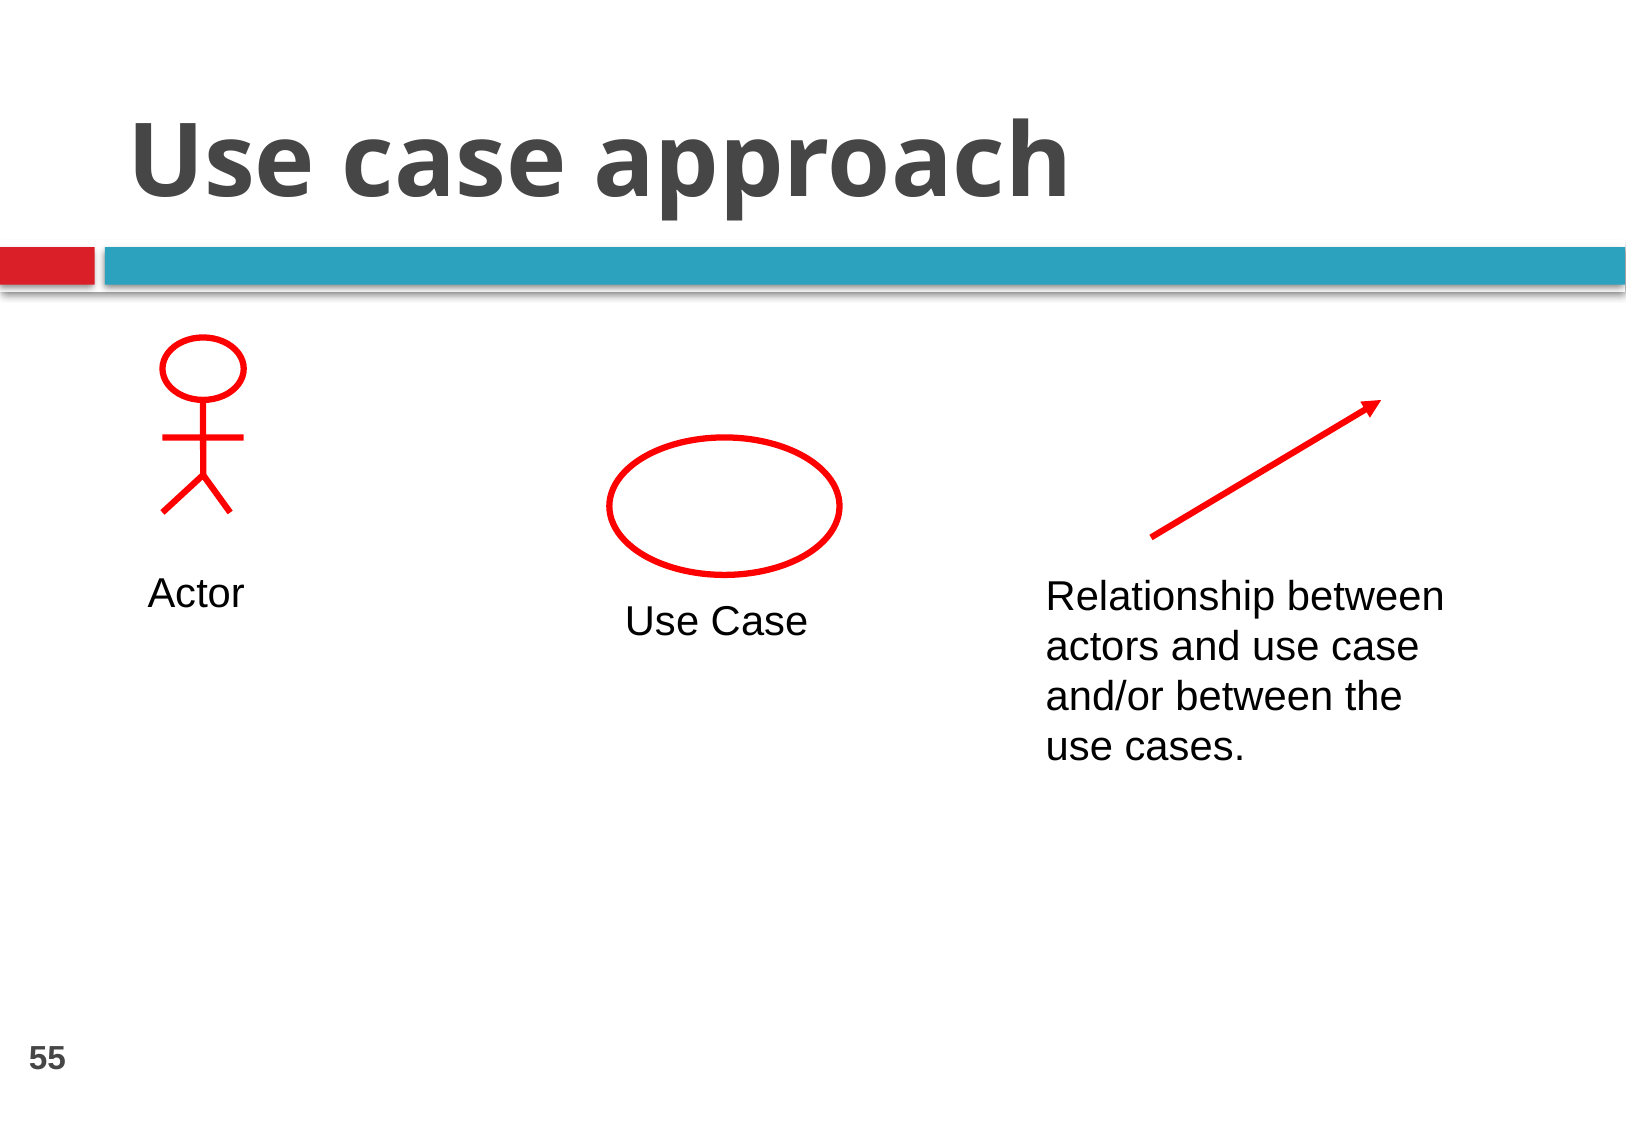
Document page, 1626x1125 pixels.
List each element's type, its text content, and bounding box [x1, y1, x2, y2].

text_box Relationship between actors and use case and/or between the use cases. [1030, 561, 1461, 827]
text_box Use Case [610, 586, 824, 652]
text_box 55 [0, 1024, 95, 1088]
text_box Actor [121, 558, 260, 623]
text_box [1150, 399, 1382, 538]
text_box Use case approach [112, 87, 1562, 308]
text_box [609, 437, 840, 575]
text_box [162, 337, 244, 513]
